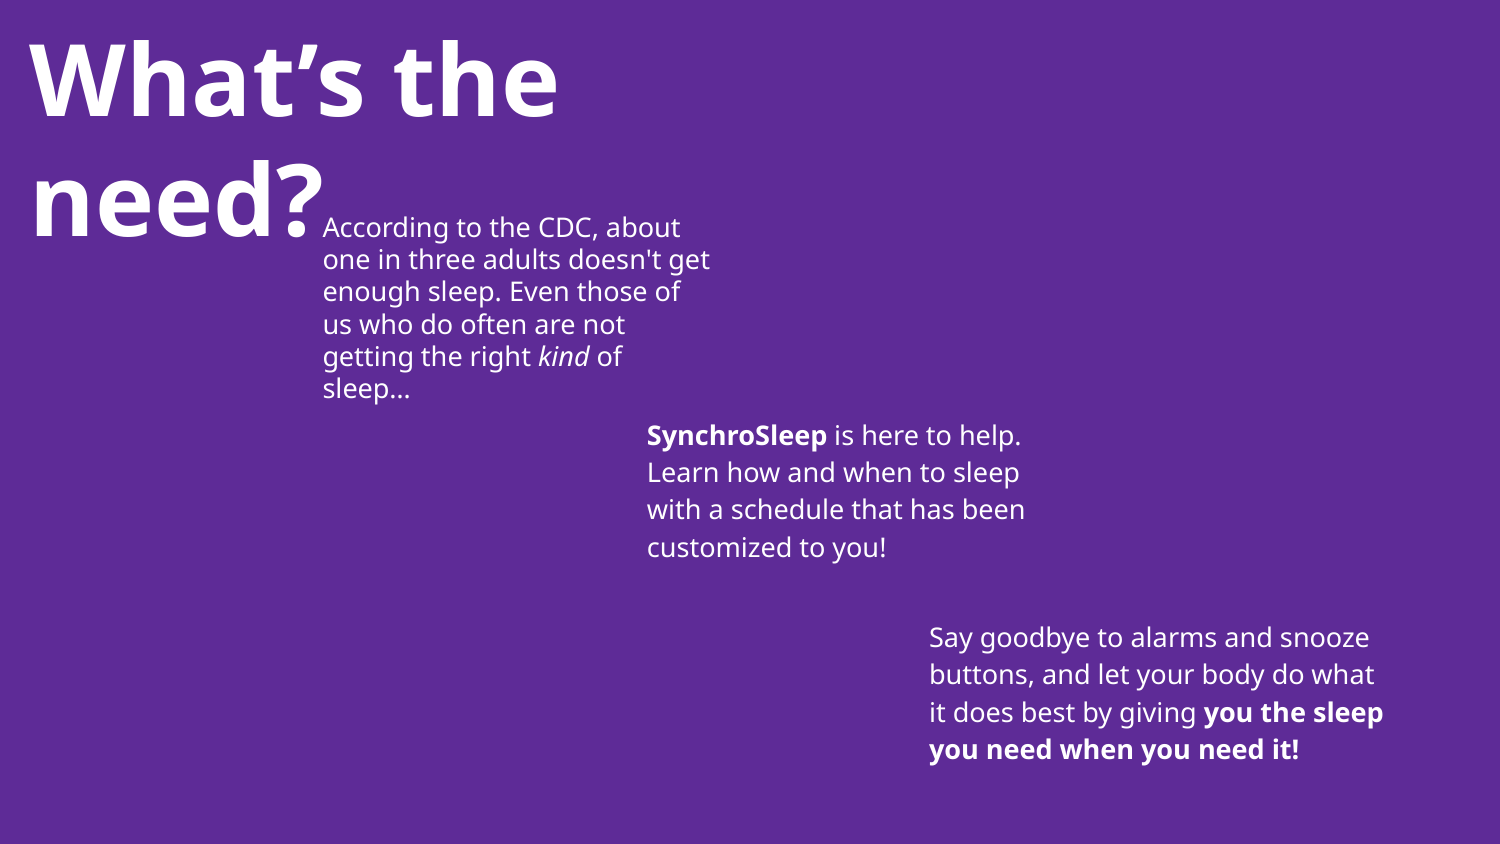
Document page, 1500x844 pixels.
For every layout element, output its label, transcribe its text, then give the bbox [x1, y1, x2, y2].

title What’s the need? [14, 0, 577, 273]
title According to the CDC, about one in three adults doesn't get enough sleep. Even those of us who do often are not getting the right kind of sleep… [307, 37, 726, 750]
title SynchroSleep is here to help. Learn how and when to sleep with a schedule that has been customized to you! [631, 187, 1050, 844]
text_box Say goodbye to alarms and snooze buttons, and let your body do what it does best by giving you the sleep you need when you need it! [914, 568, 1407, 781]
